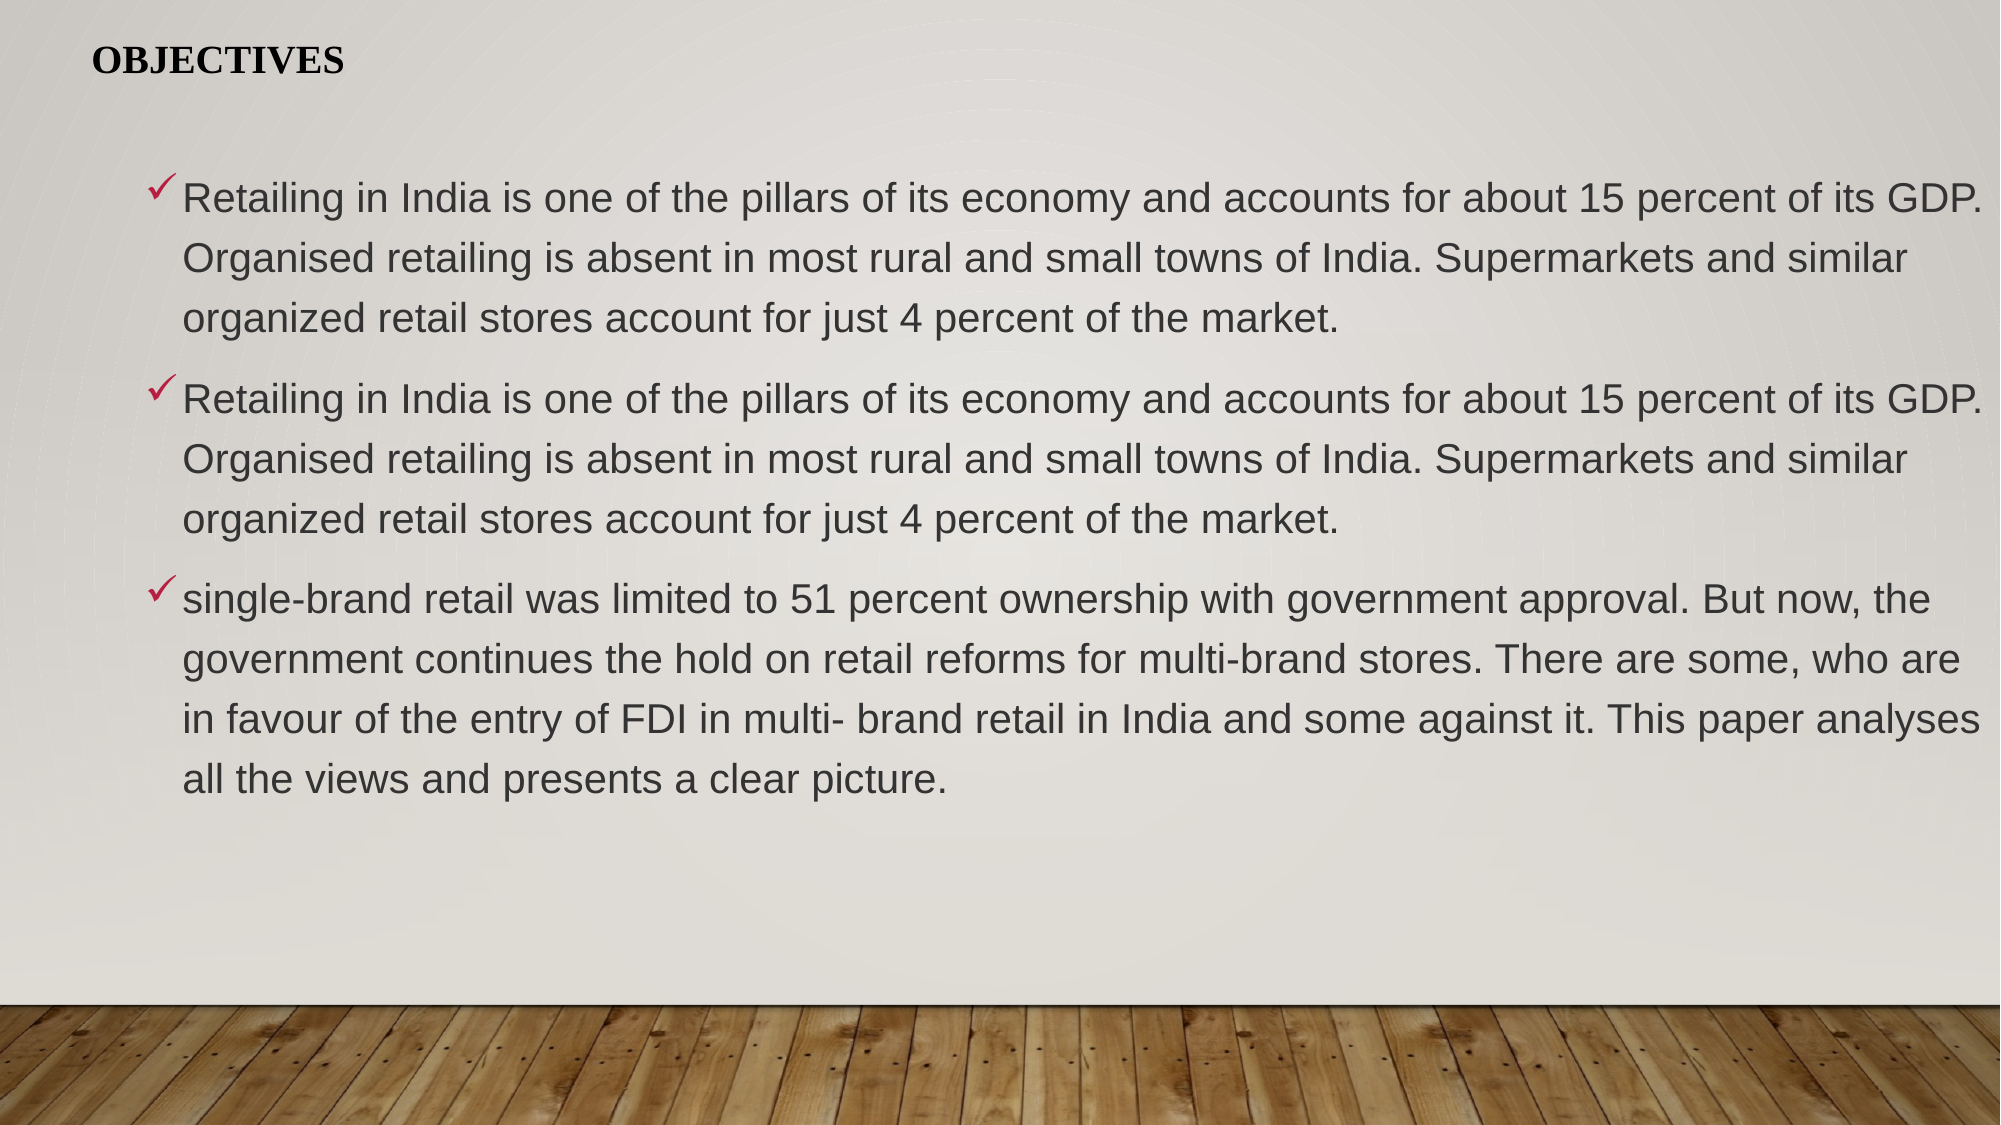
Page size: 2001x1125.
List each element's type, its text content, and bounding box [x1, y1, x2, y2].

picture [0, 1005, 2000, 1125]
title OBJECTIVES [76, 31, 1777, 134]
list Retailing in India is one of the pillars of its economy and accounts for about 15 percent of its GDP. Organised retailing is absent in most rural and small towns of India. Supermarkets and similar organized retail stores account for just 4 percent of the market. Retailing in India is one of the pillars of its economy and accounts for about 15 percent of its GDP. Organised retailing is absent in most rural and small towns of India. Supermarkets and similar organized retail stores account for just 4 percent of the market. single-brand retail was limited to 51 percent ownership with government approval. But now, the government continues the hold on retail reforms for multi-brand stores. There are some, who are in favour of the entry of FDI in multi- brand retail in India and some against it. This paper analyses all the views and presents a clear picture. [129, 153, 2000, 1008]
